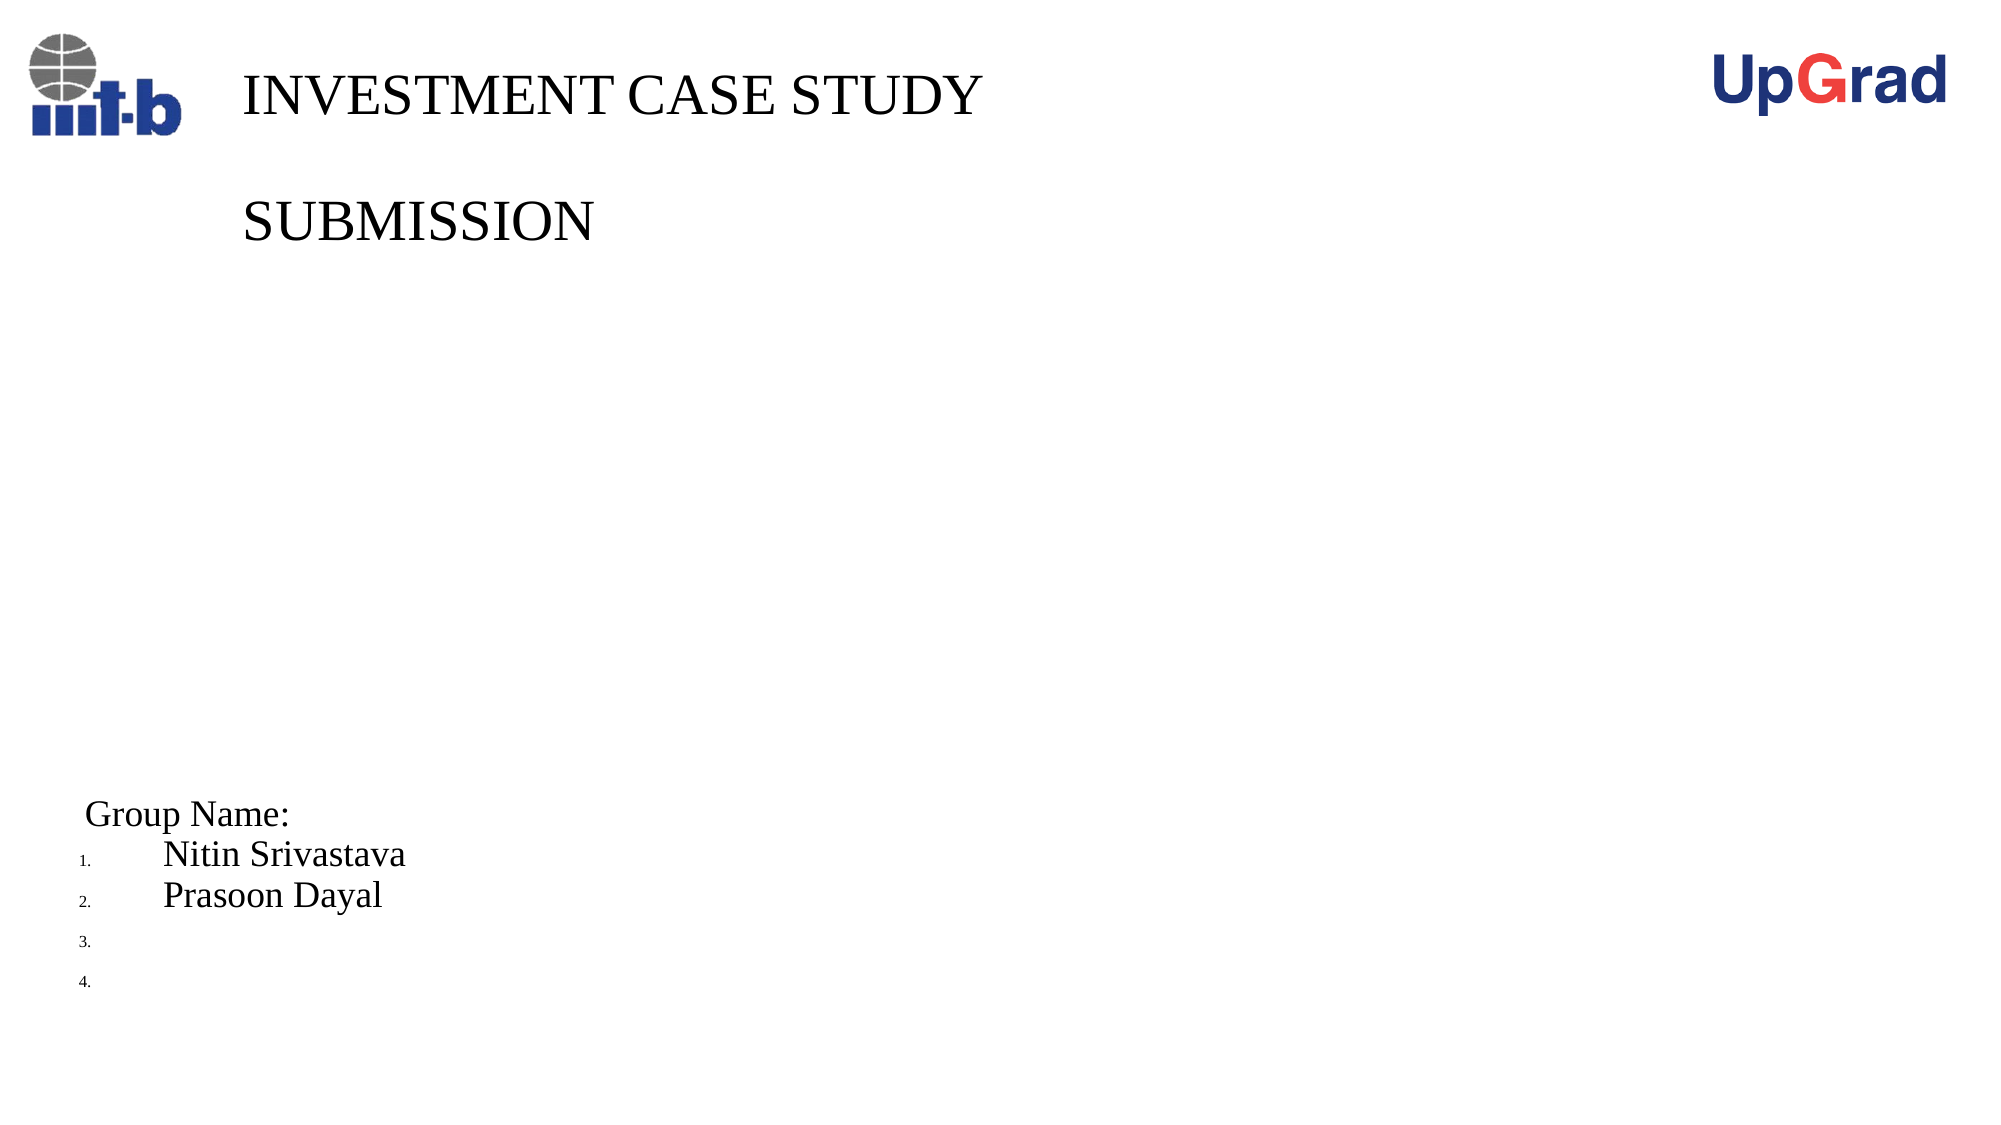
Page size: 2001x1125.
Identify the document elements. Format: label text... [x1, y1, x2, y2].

picture [0, 29, 208, 163]
picture [1714, 53, 1952, 116]
title INVESTMENT CASE STUDY SUBMISSION [228, 56, 1729, 581]
subtitle Group Name: Nitin Srivastava Prasoon Dayal [63, 786, 1071, 1038]
